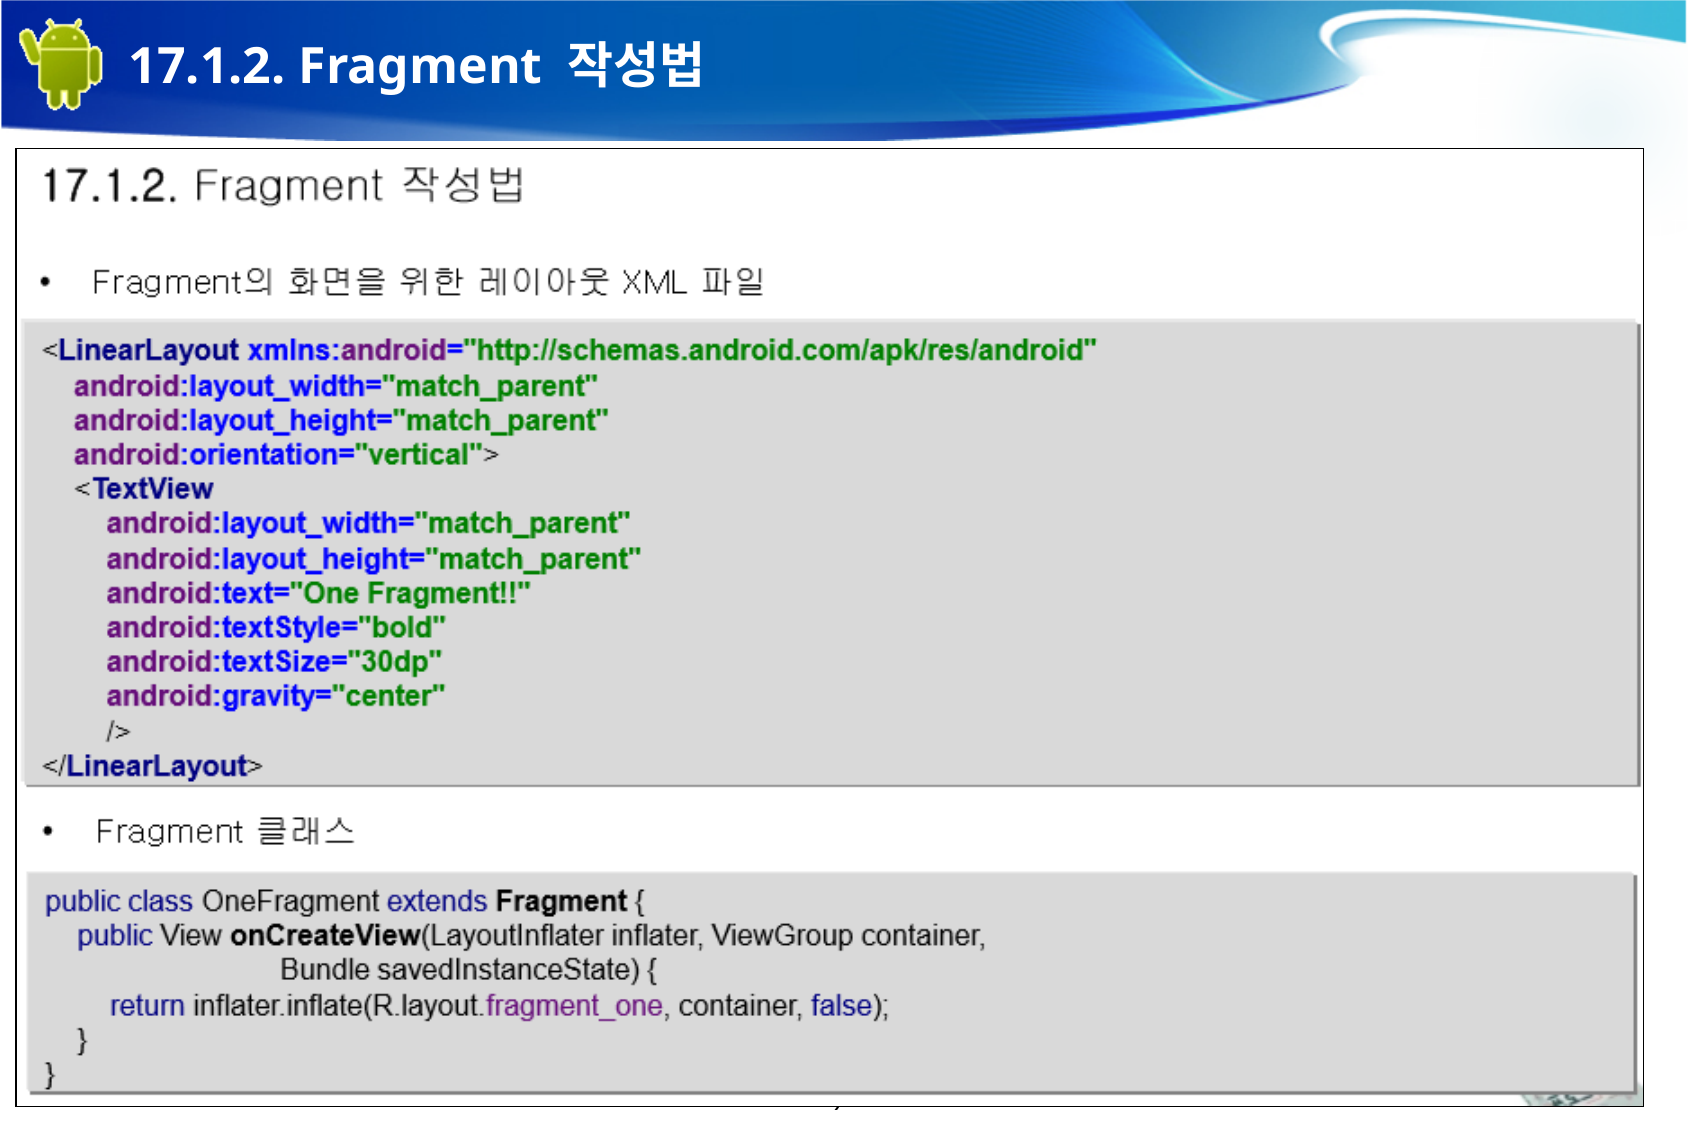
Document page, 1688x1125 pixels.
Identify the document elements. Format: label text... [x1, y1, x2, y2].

text_box 17.1.2. Fragment 작성법 [128, 33, 706, 94]
picture [16, 148, 1643, 1107]
picture [0, 0, 1688, 141]
